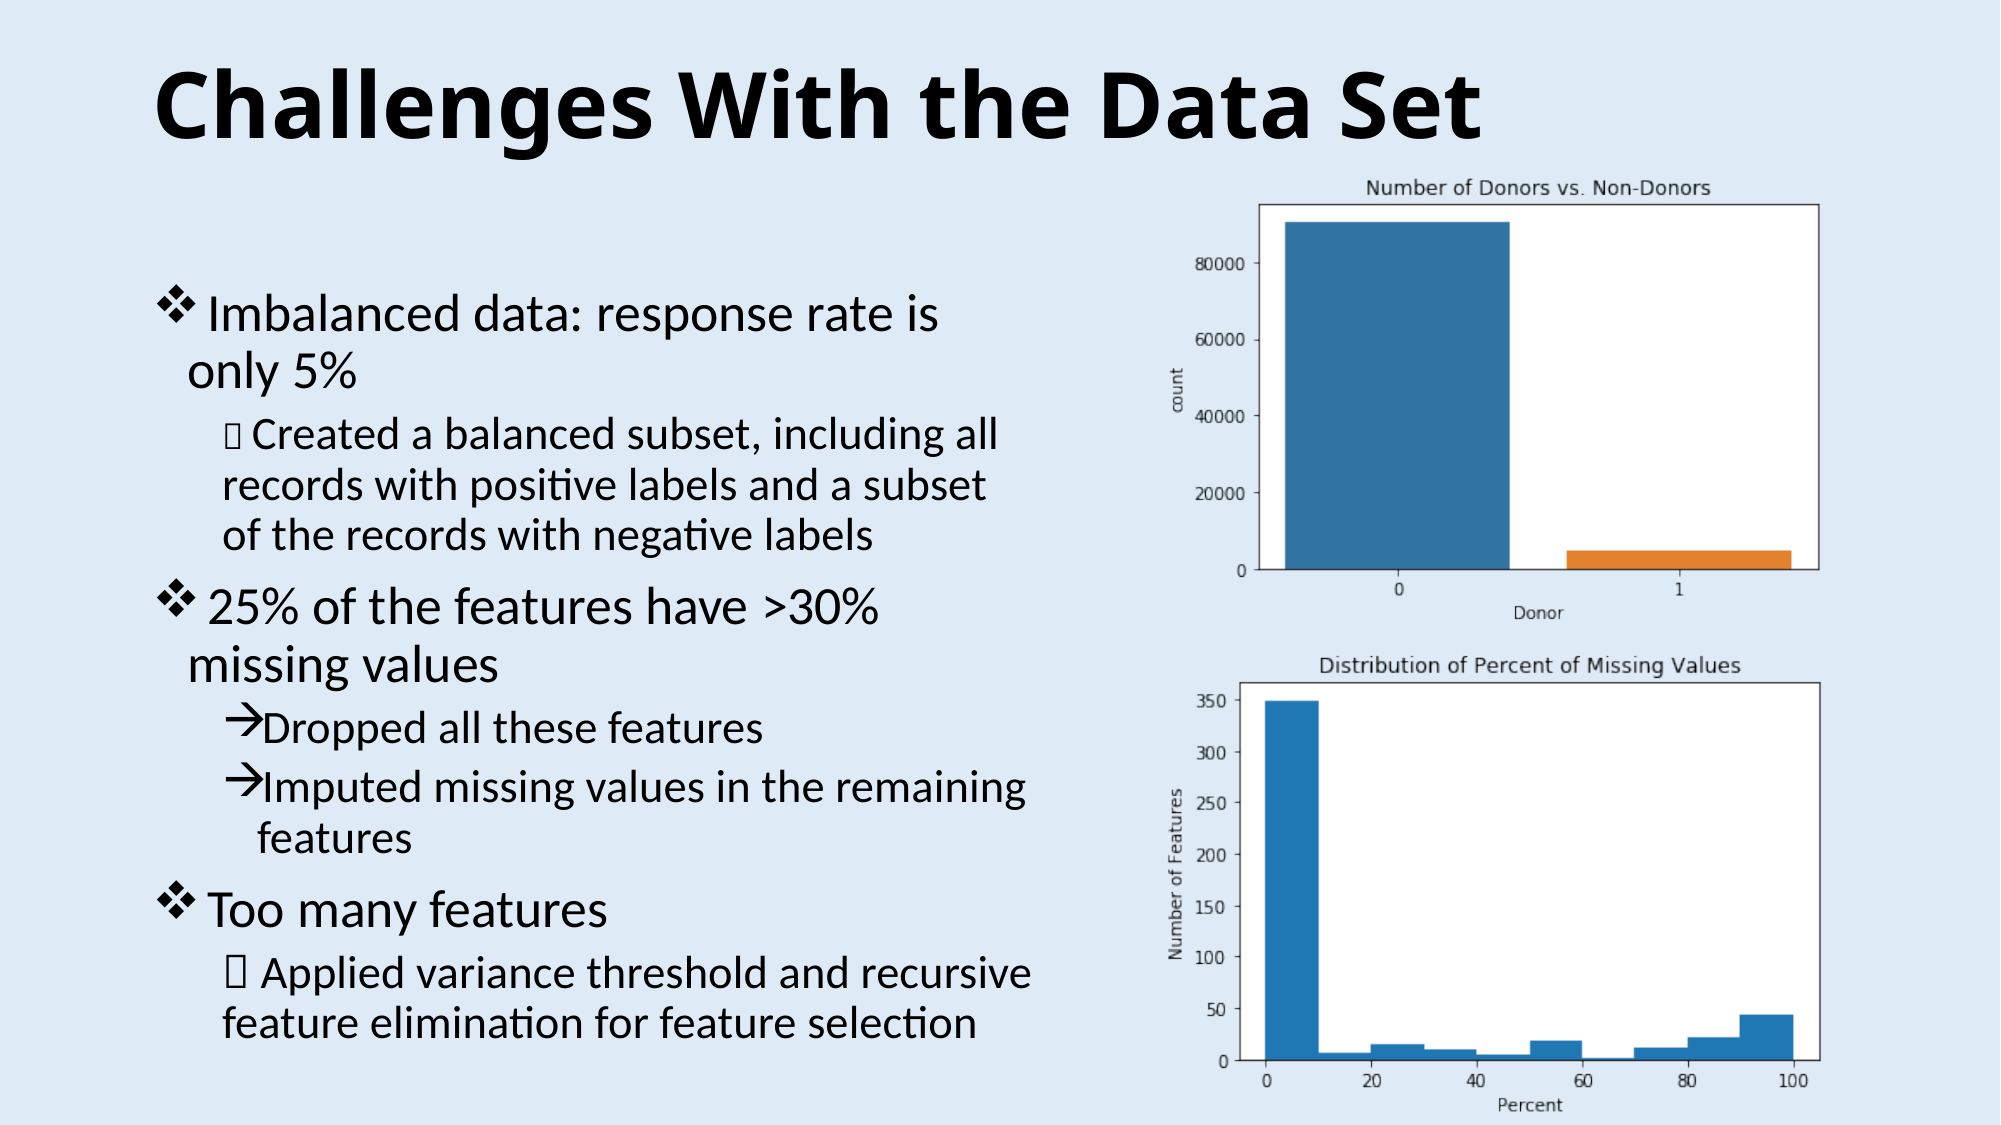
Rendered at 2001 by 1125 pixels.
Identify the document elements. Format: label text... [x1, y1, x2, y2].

picture [1158, 644, 1837, 1125]
title Challenges With the Data Set [137, 0, 1863, 218]
list Imbalanced data: response rate is only 5%  Created a balanced subset, including all records with positive labels and a subset of the records with negative labels 25% of the features have >30% missing values Dropped all these features Imputed missing values in the remaining features Too many features  Applied variance threshold and recursive feature elimination for feature selection [137, 277, 1050, 1071]
picture [1158, 167, 1837, 633]
